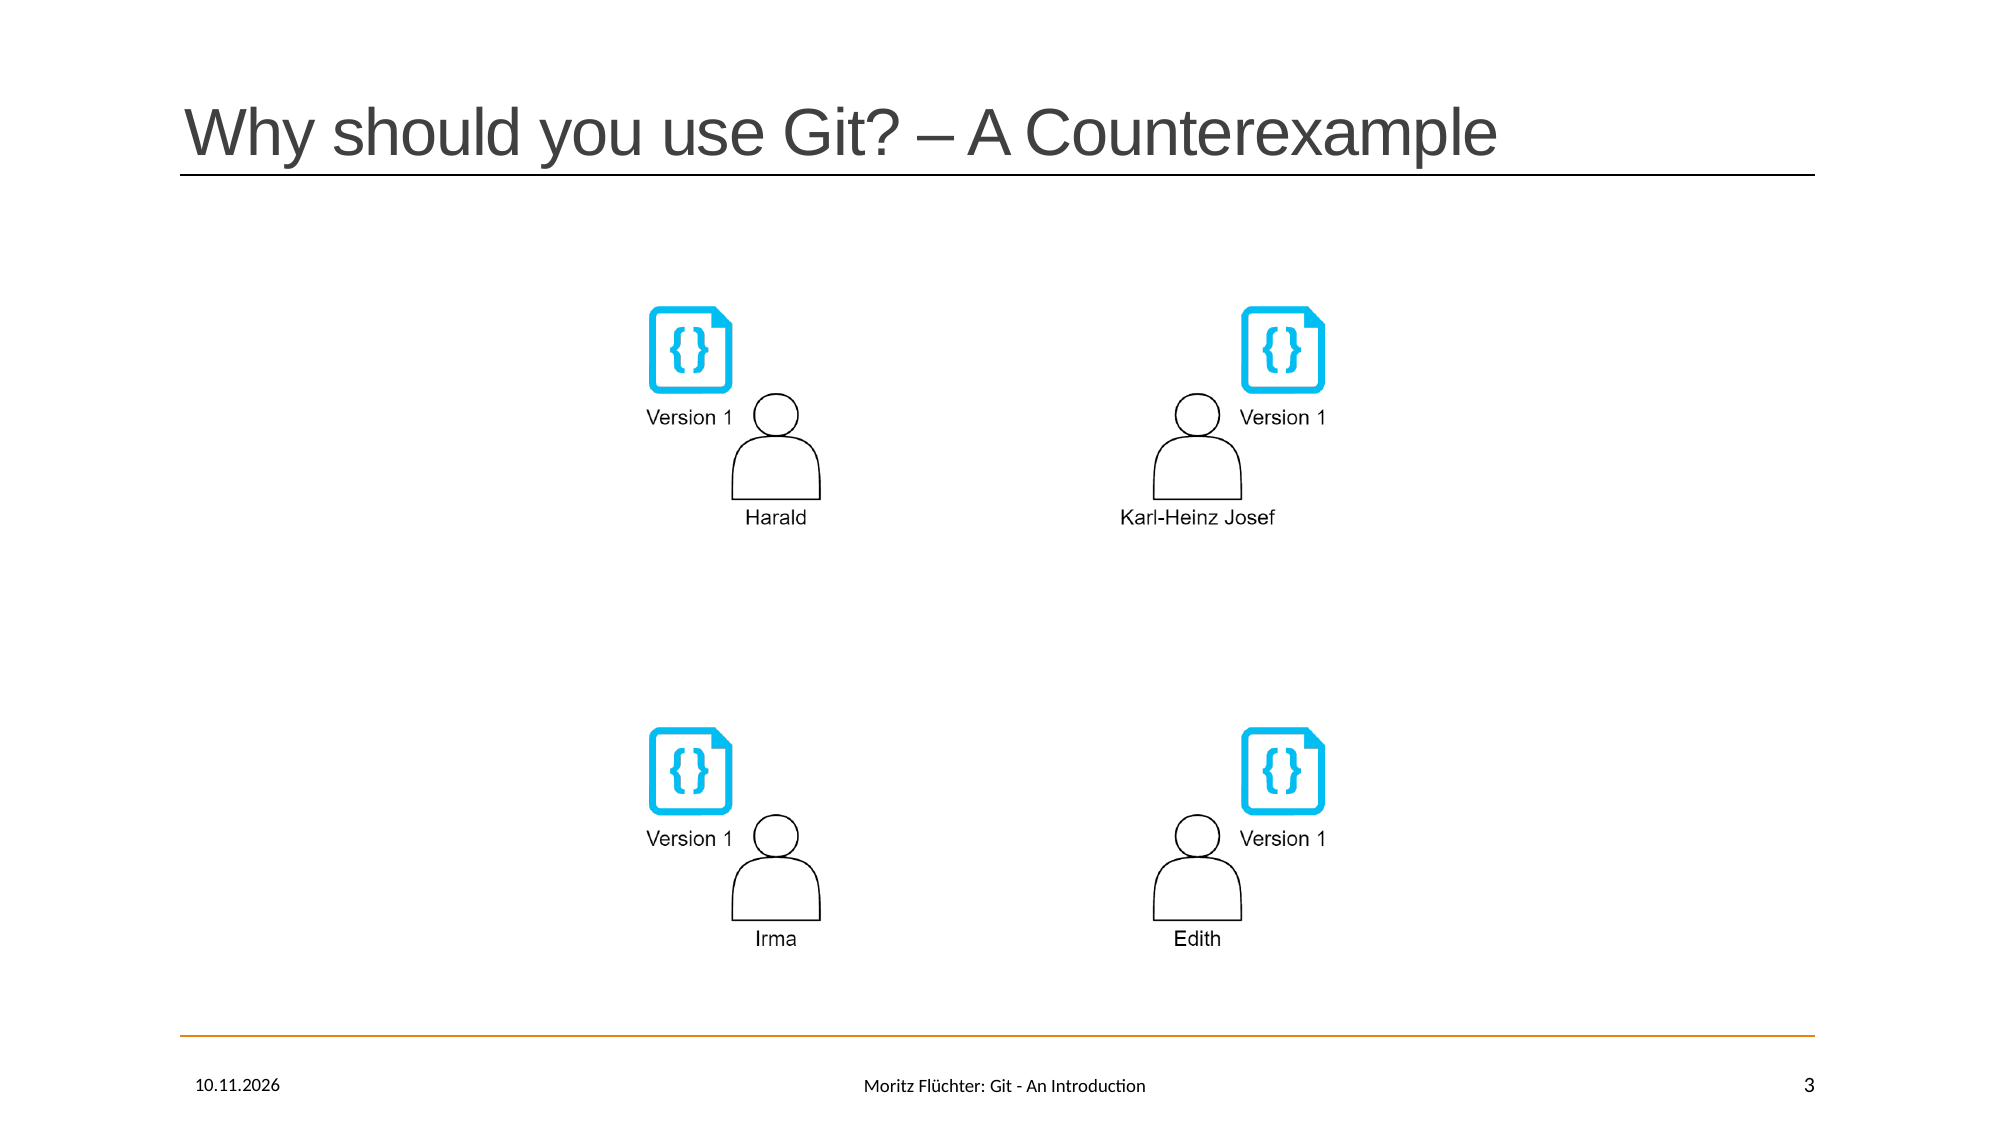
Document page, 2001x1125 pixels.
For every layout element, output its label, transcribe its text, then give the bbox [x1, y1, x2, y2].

title Why should you use Git? – A Counterexample [169, 61, 1805, 177]
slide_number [180, 1053, 586, 1114]
picture [645, 304, 1329, 957]
slide_number 3 [1614, 1053, 1830, 1114]
footer Moritz Flüchter: Git - An Introduction [609, 1054, 1401, 1115]
